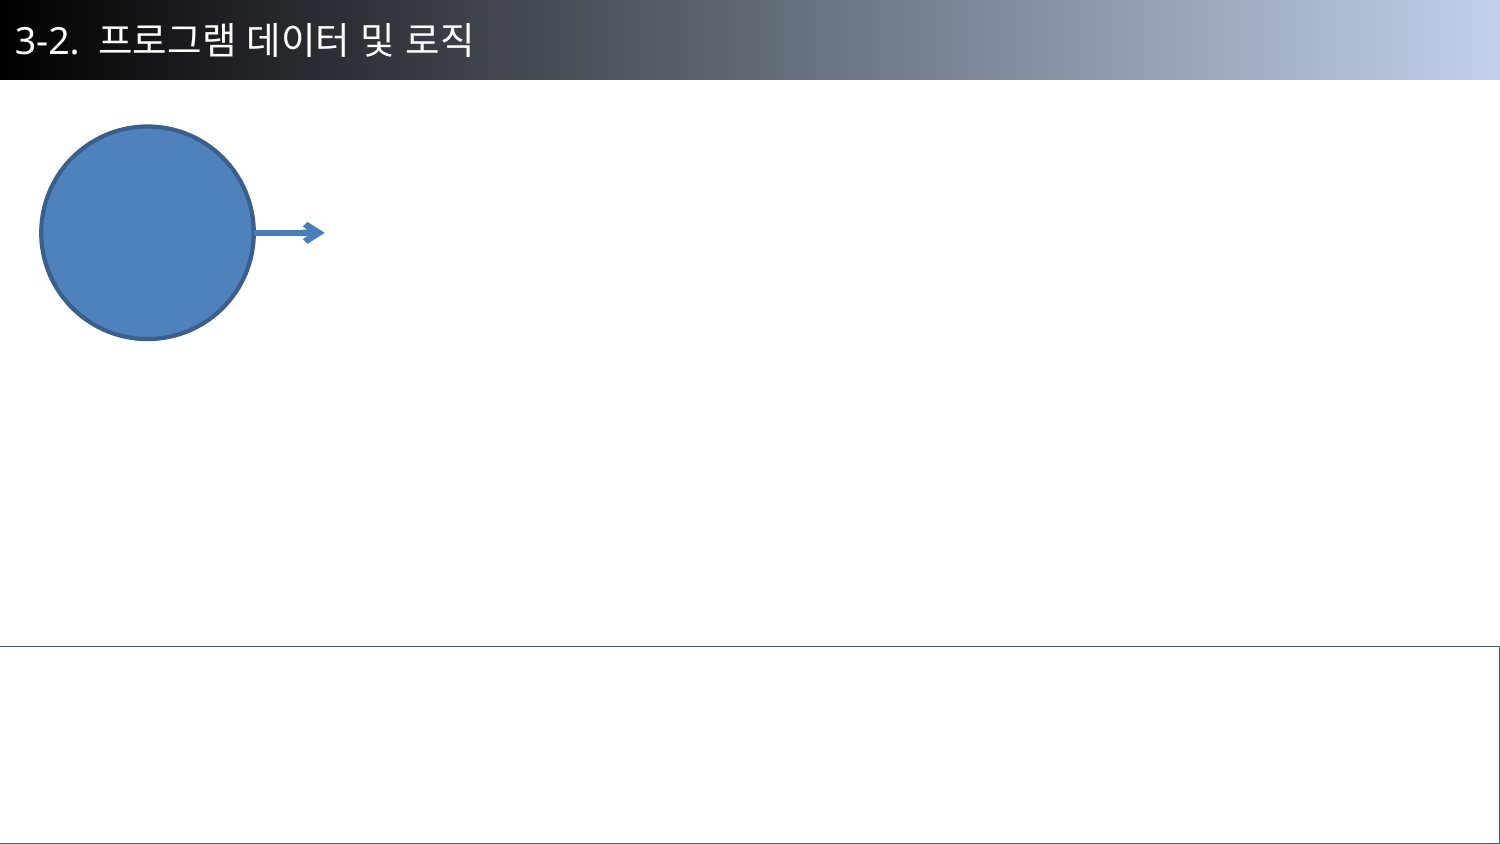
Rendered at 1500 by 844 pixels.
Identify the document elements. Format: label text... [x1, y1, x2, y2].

text_box [39, 124, 256, 342]
text_box 3-2. 프로그램 데이터 및 로직 [0, 0, 1500, 81]
text_box [0, 644, 1500, 844]
